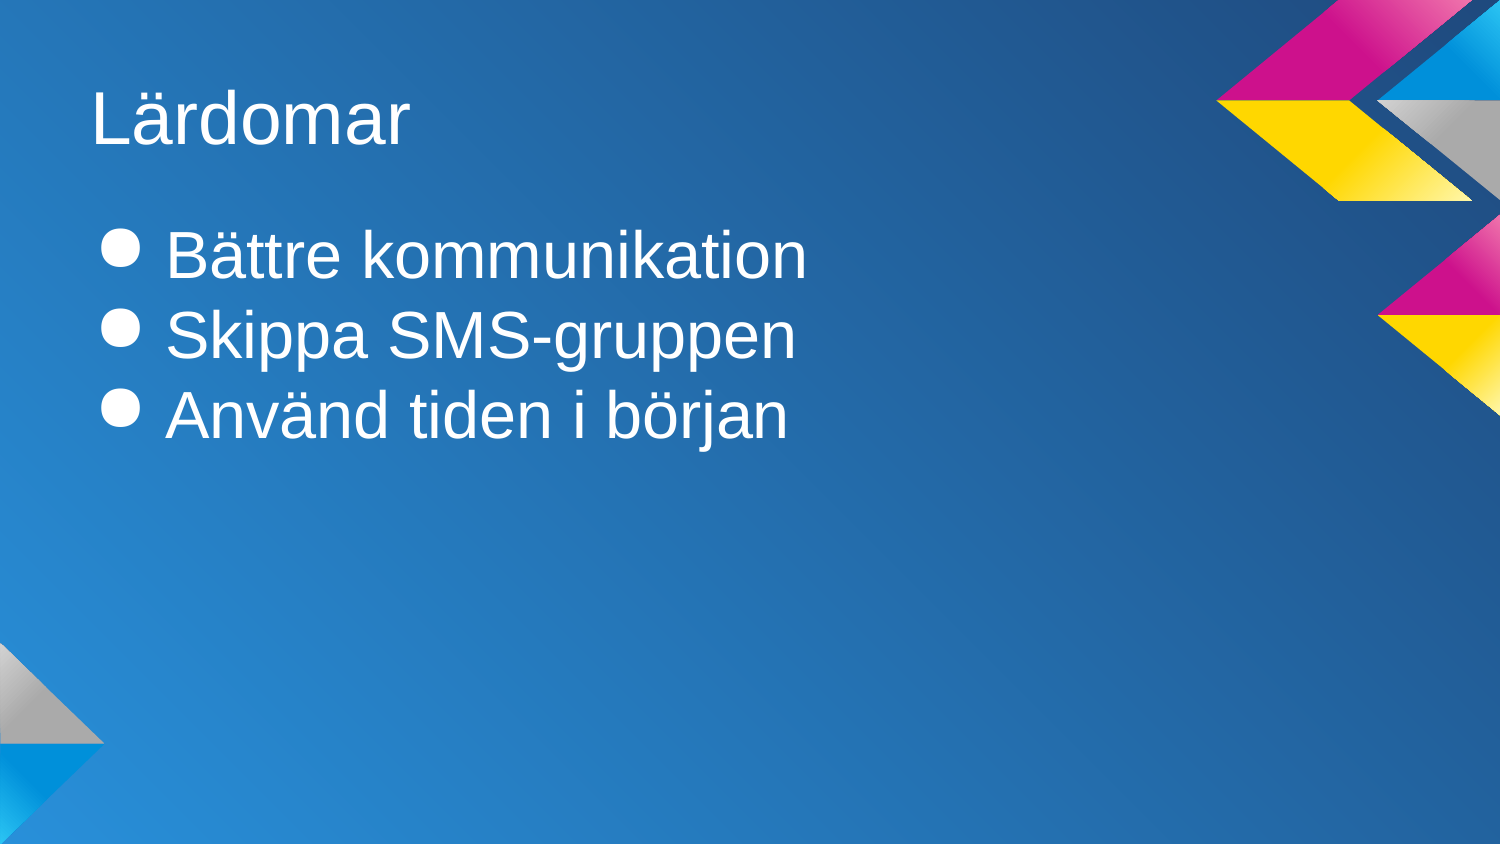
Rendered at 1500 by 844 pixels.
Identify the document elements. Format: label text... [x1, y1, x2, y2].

title Lärdomar [75, 33, 1204, 175]
list Bättre kommunikation Skippa SMS-gruppen Använd tiden i början [75, 196, 1425, 793]
